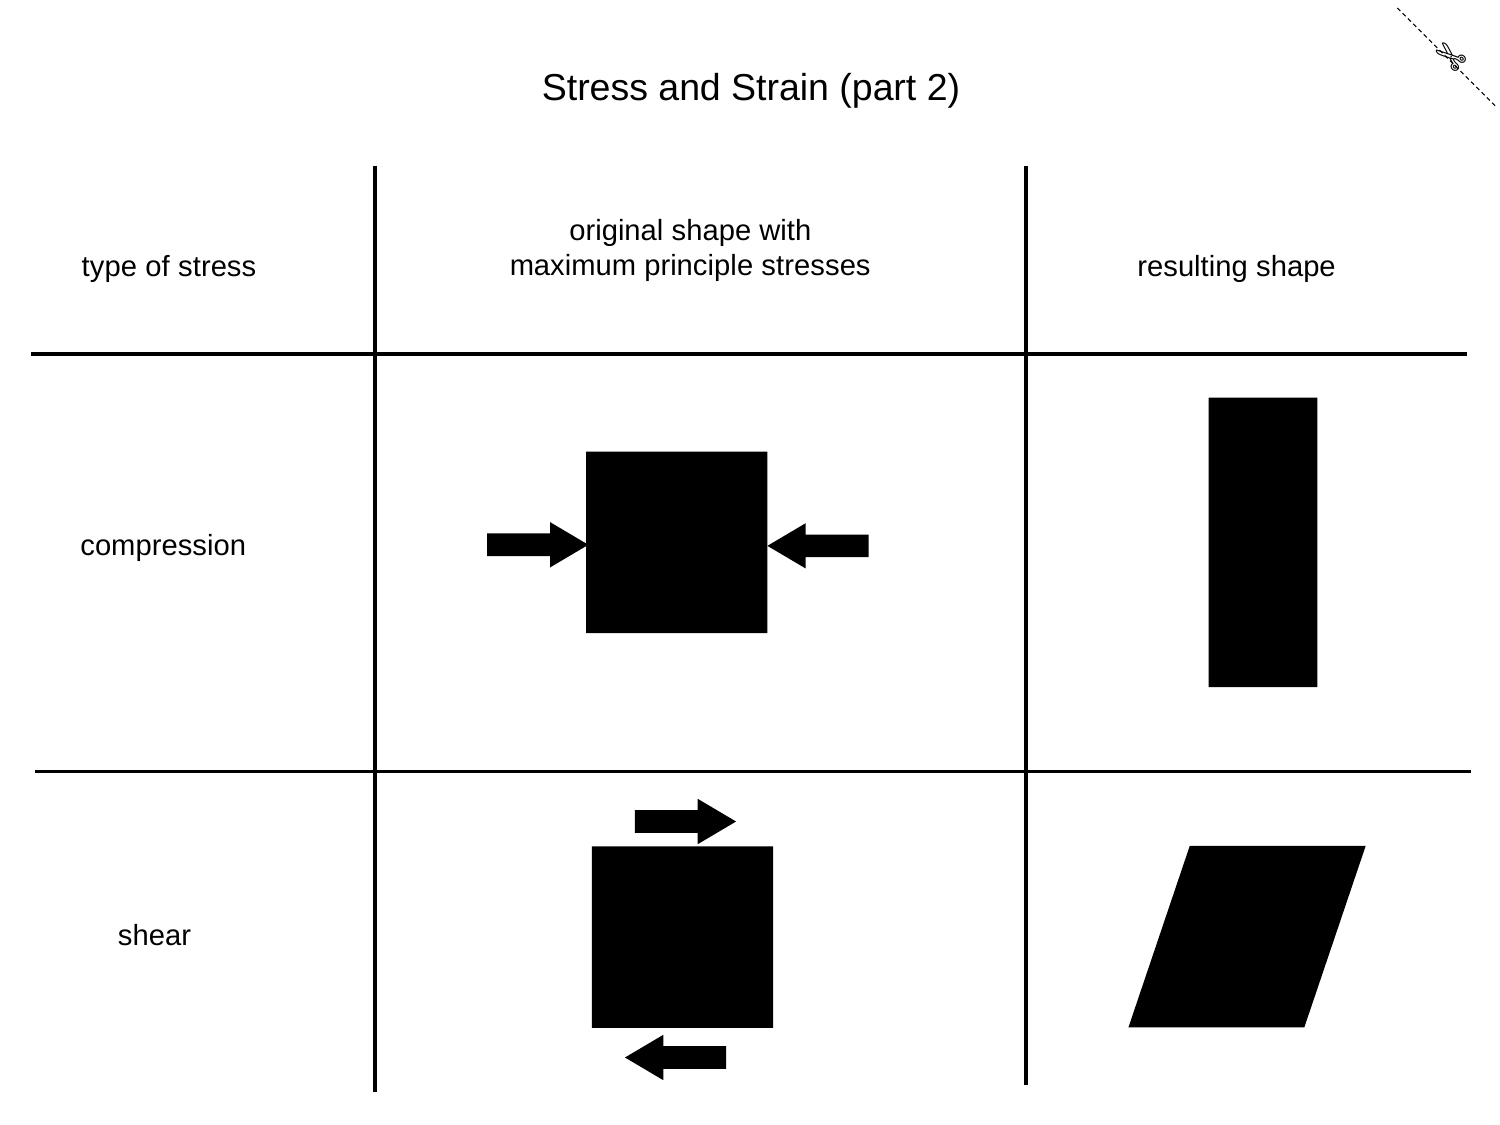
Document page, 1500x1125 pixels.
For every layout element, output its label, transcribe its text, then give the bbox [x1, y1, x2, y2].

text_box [1397, 8, 1498, 108]
text_box [585, 451, 768, 634]
text_box resulting shape [1122, 239, 1351, 290]
text_box [1208, 397, 1318, 688]
text_box [591, 845, 774, 1029]
text_box [1127, 844, 1368, 1029]
text_box type of stress [66, 239, 311, 290]
text_box shear [103, 908, 207, 959]
text_box [765, 521, 870, 571]
text_box [622, 1033, 728, 1082]
text_box Stress and Strain (part 2) [427, 55, 1075, 116]
text_box compression [65, 518, 262, 569]
text_box original shape with maximum principle stresses [495, 204, 887, 289]
text_box [486, 520, 591, 570]
text_box [633, 797, 739, 847]
